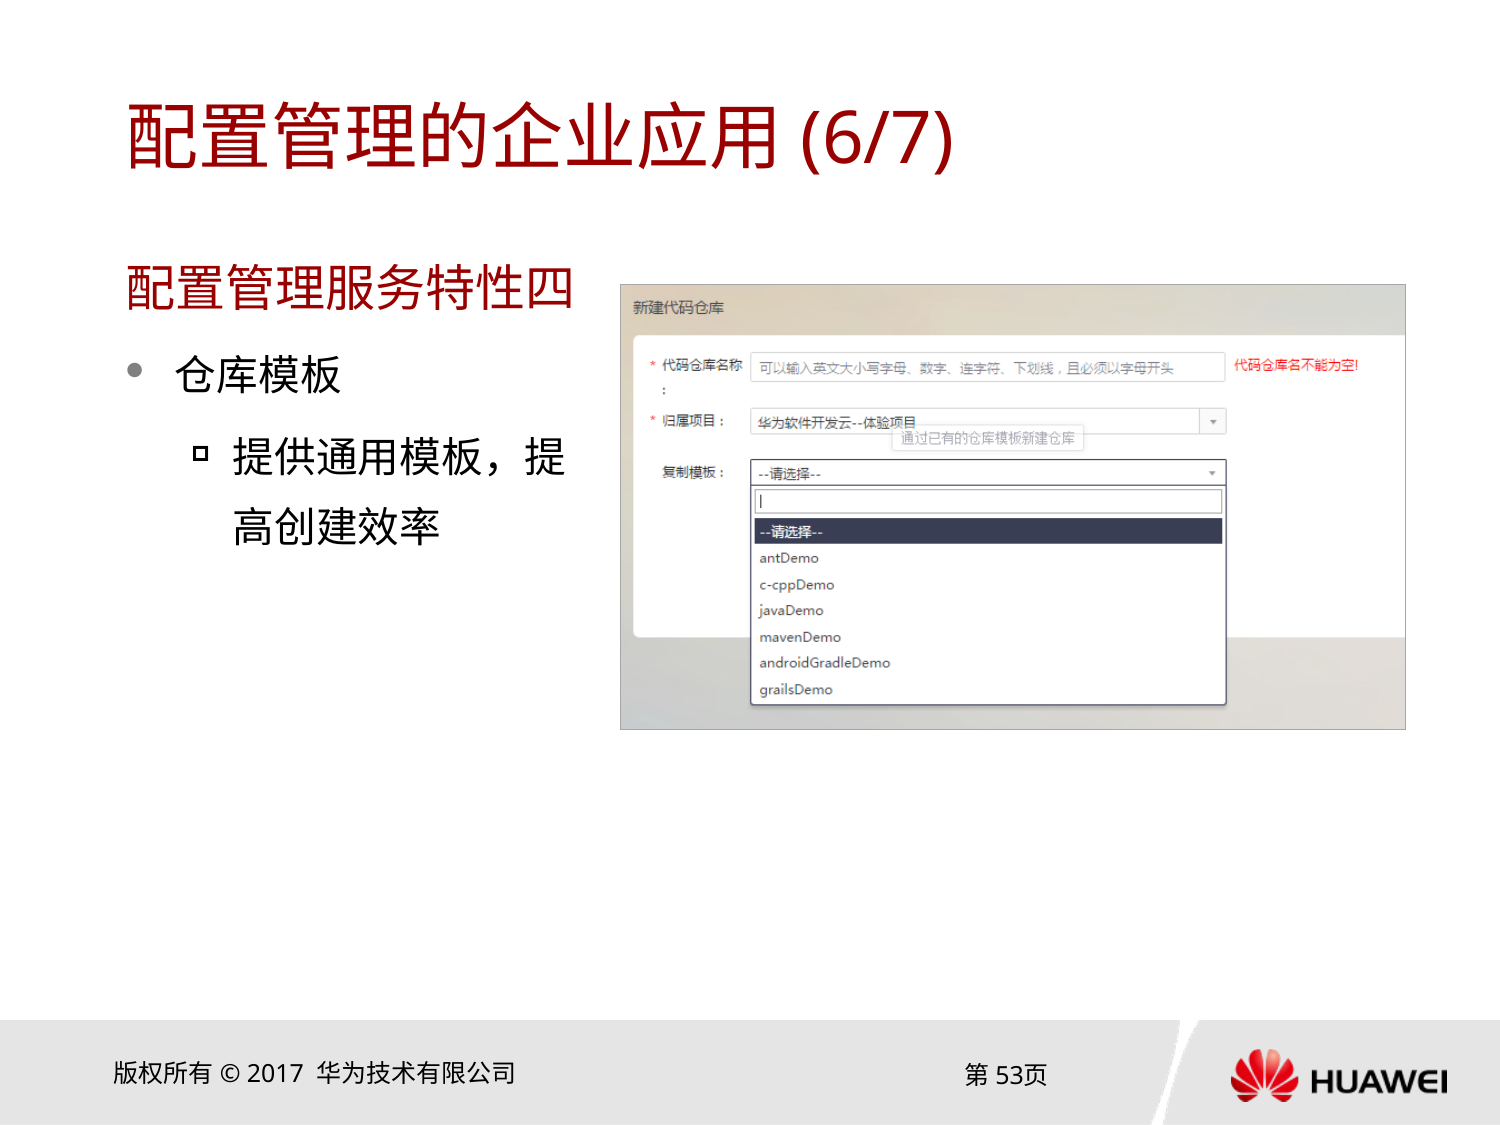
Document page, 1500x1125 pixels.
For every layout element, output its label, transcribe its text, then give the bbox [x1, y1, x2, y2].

title 配置管理的企业应用(6/7) [111, 63, 1378, 207]
picture [0, 1020, 1500, 1125]
picture [620, 284, 1407, 731]
list 配置管理服务特性四 仓库模板 提供通用模板，提高创建效率 [111, 225, 609, 870]
